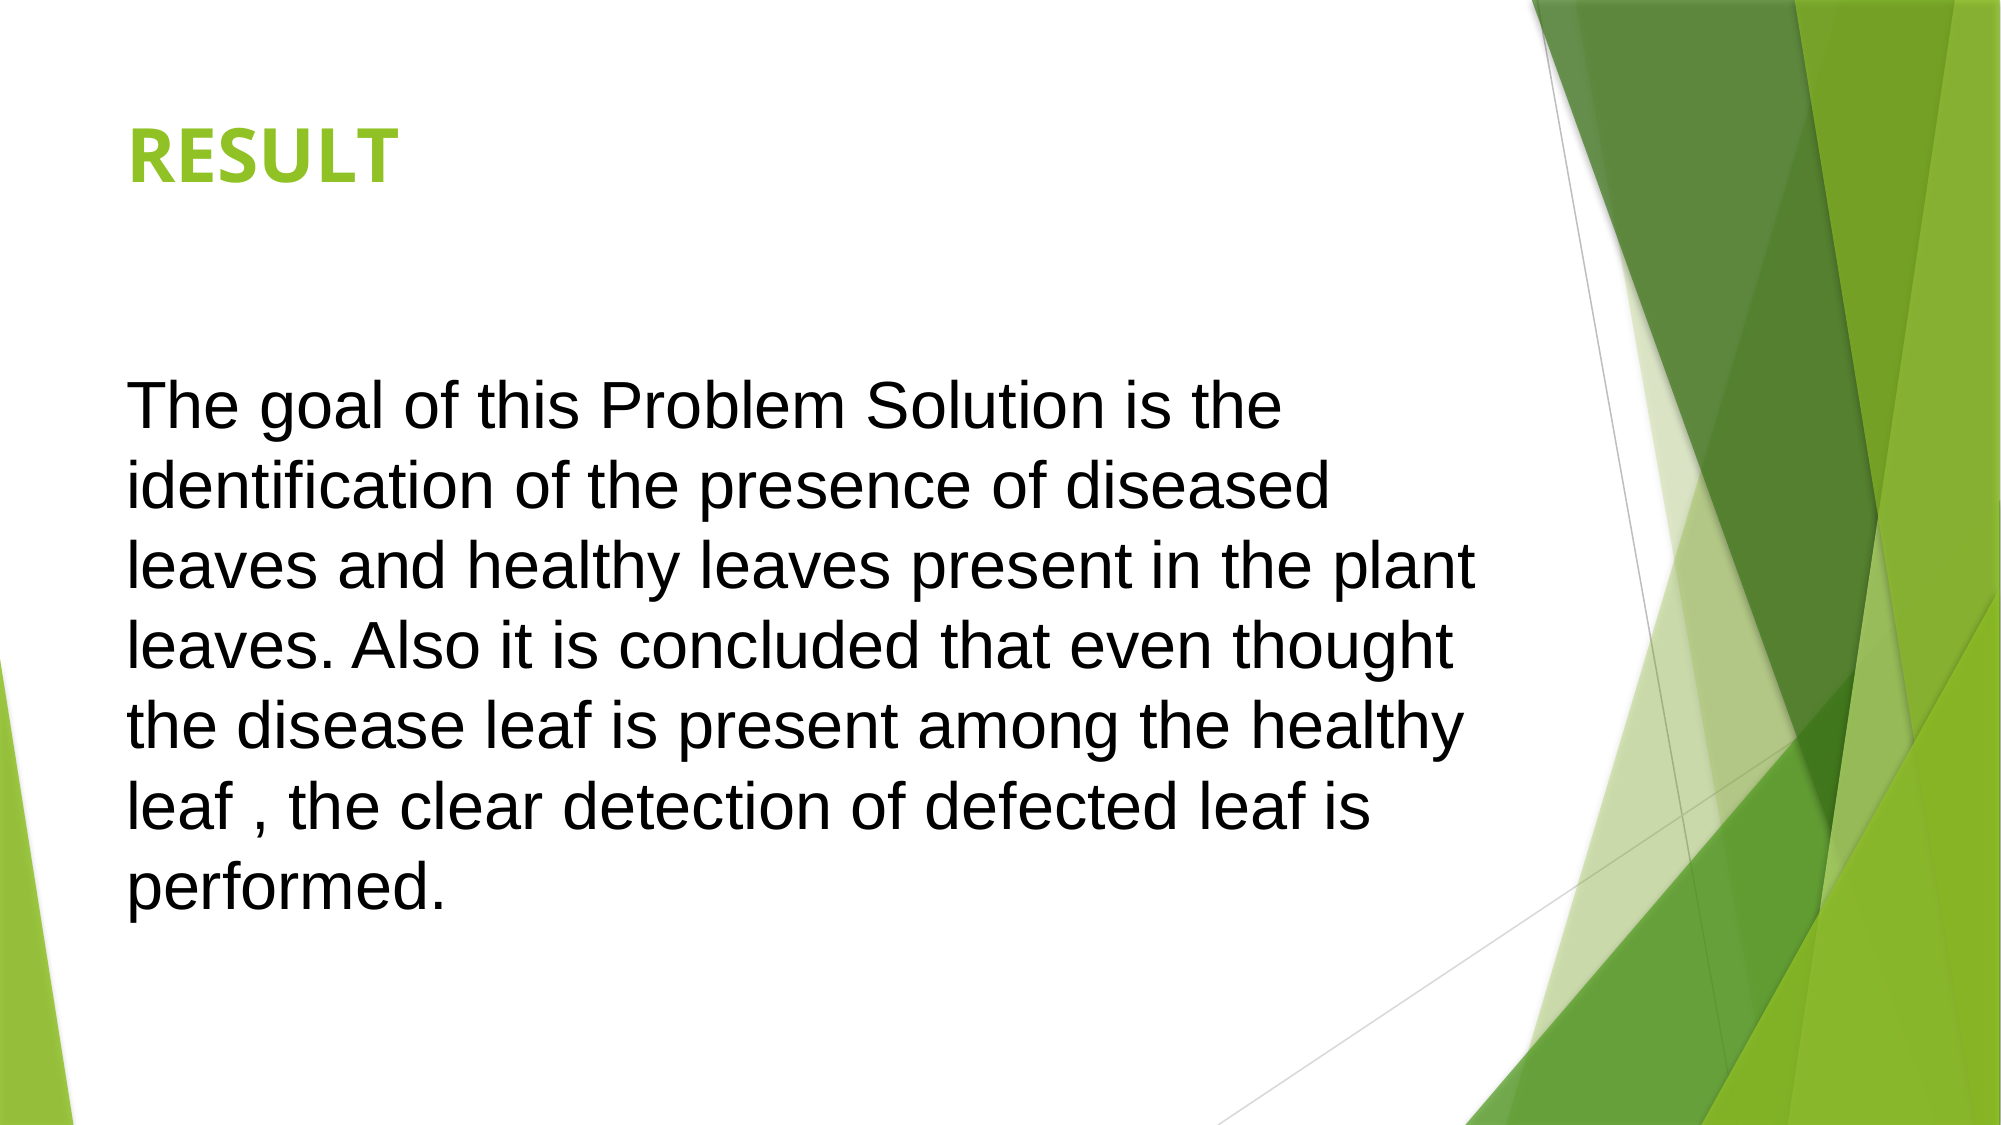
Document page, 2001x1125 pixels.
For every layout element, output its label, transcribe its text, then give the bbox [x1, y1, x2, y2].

title RESULT [111, 99, 1522, 317]
list The goal of this Problem Solution is the identification of the presence of diseased leaves and healthy leaves present in the plant leaves. Also it is concluded that even thought the disease leaf is present among the healthy leaf , the clear detection of defected leaf is performed. [111, 354, 1522, 992]
